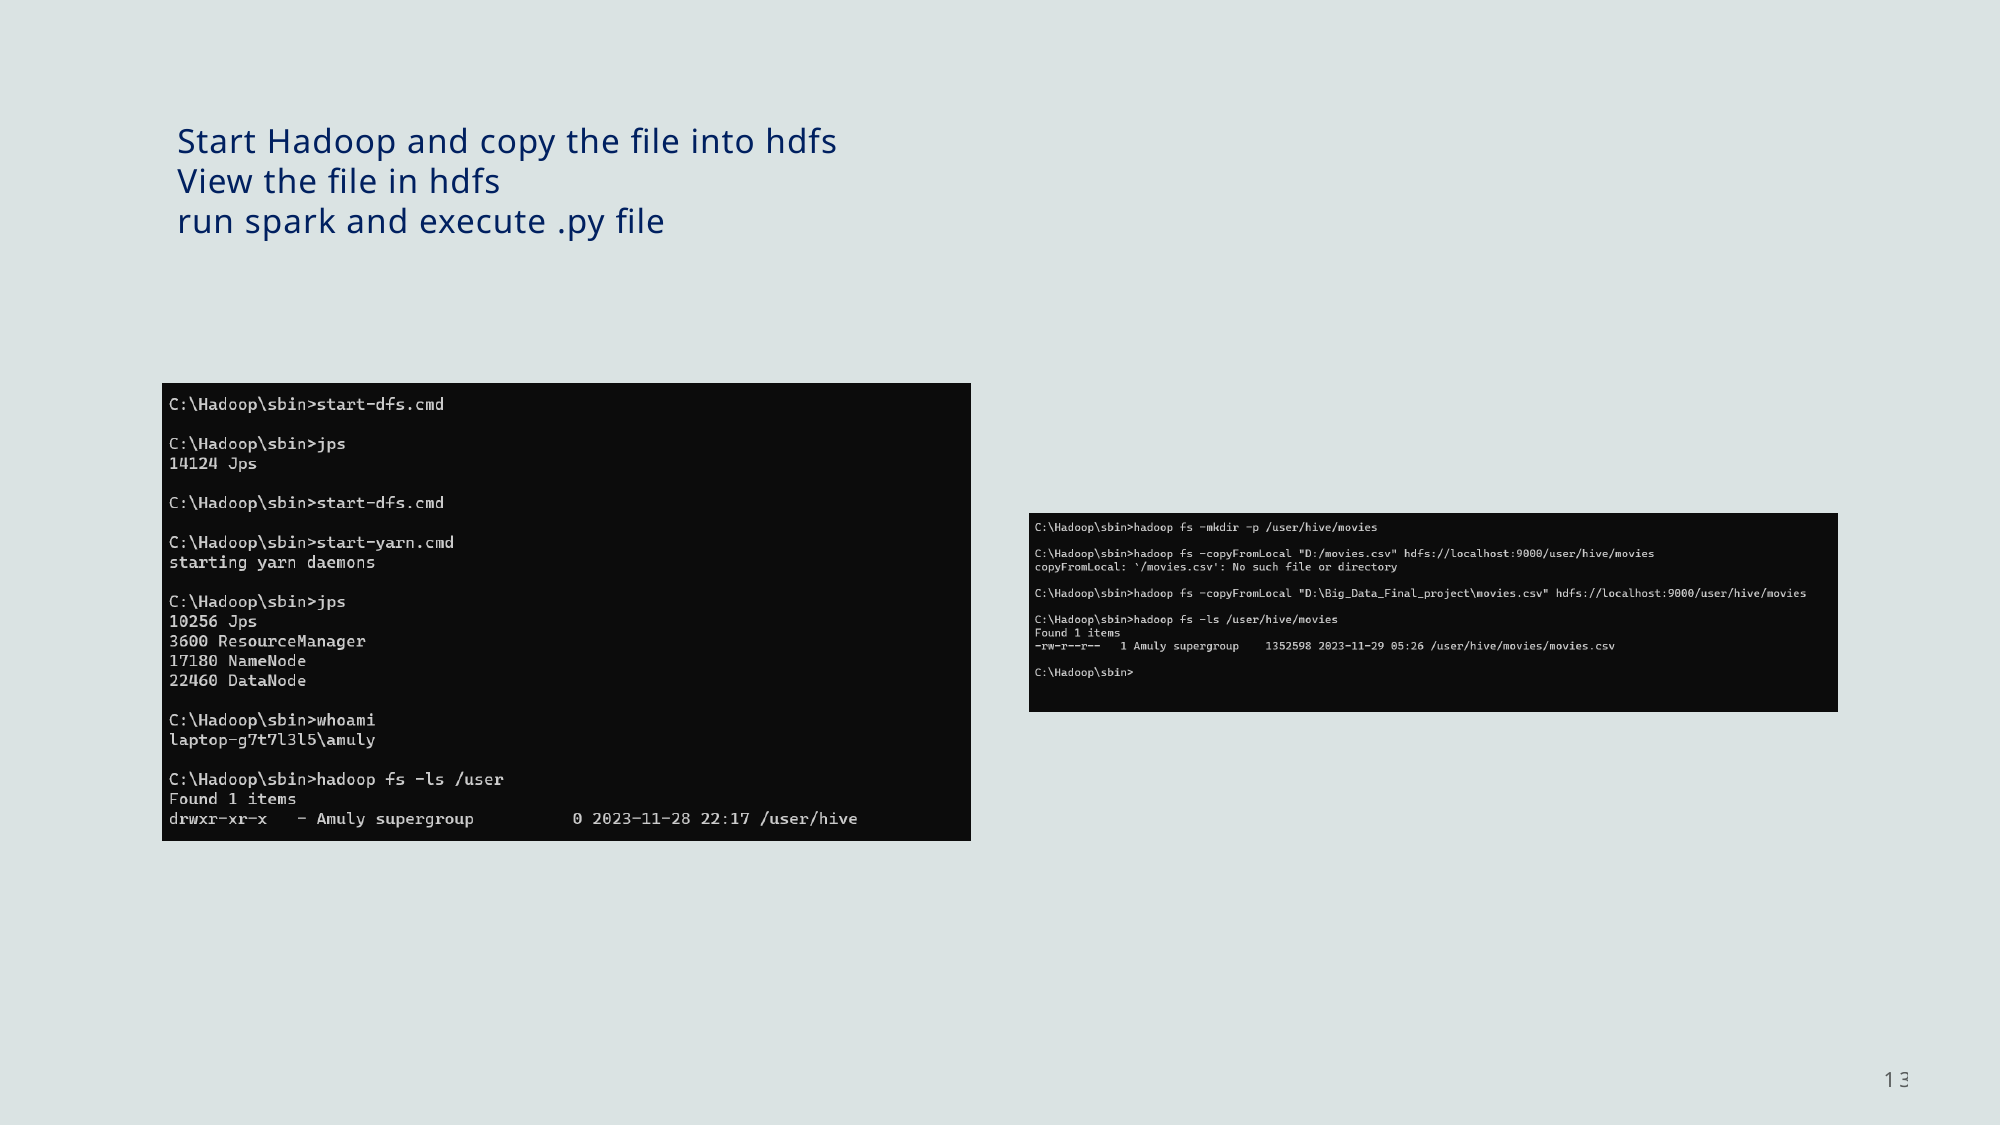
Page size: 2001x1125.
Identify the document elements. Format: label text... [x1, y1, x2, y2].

title Start Hadoop and copy the file into hdfs View the file in hdfs run spark and execute .py file [162, 64, 1838, 248]
picture [1028, 512, 1838, 712]
slide_number 13 [1637, 1042, 1927, 1119]
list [161, 383, 971, 841]
